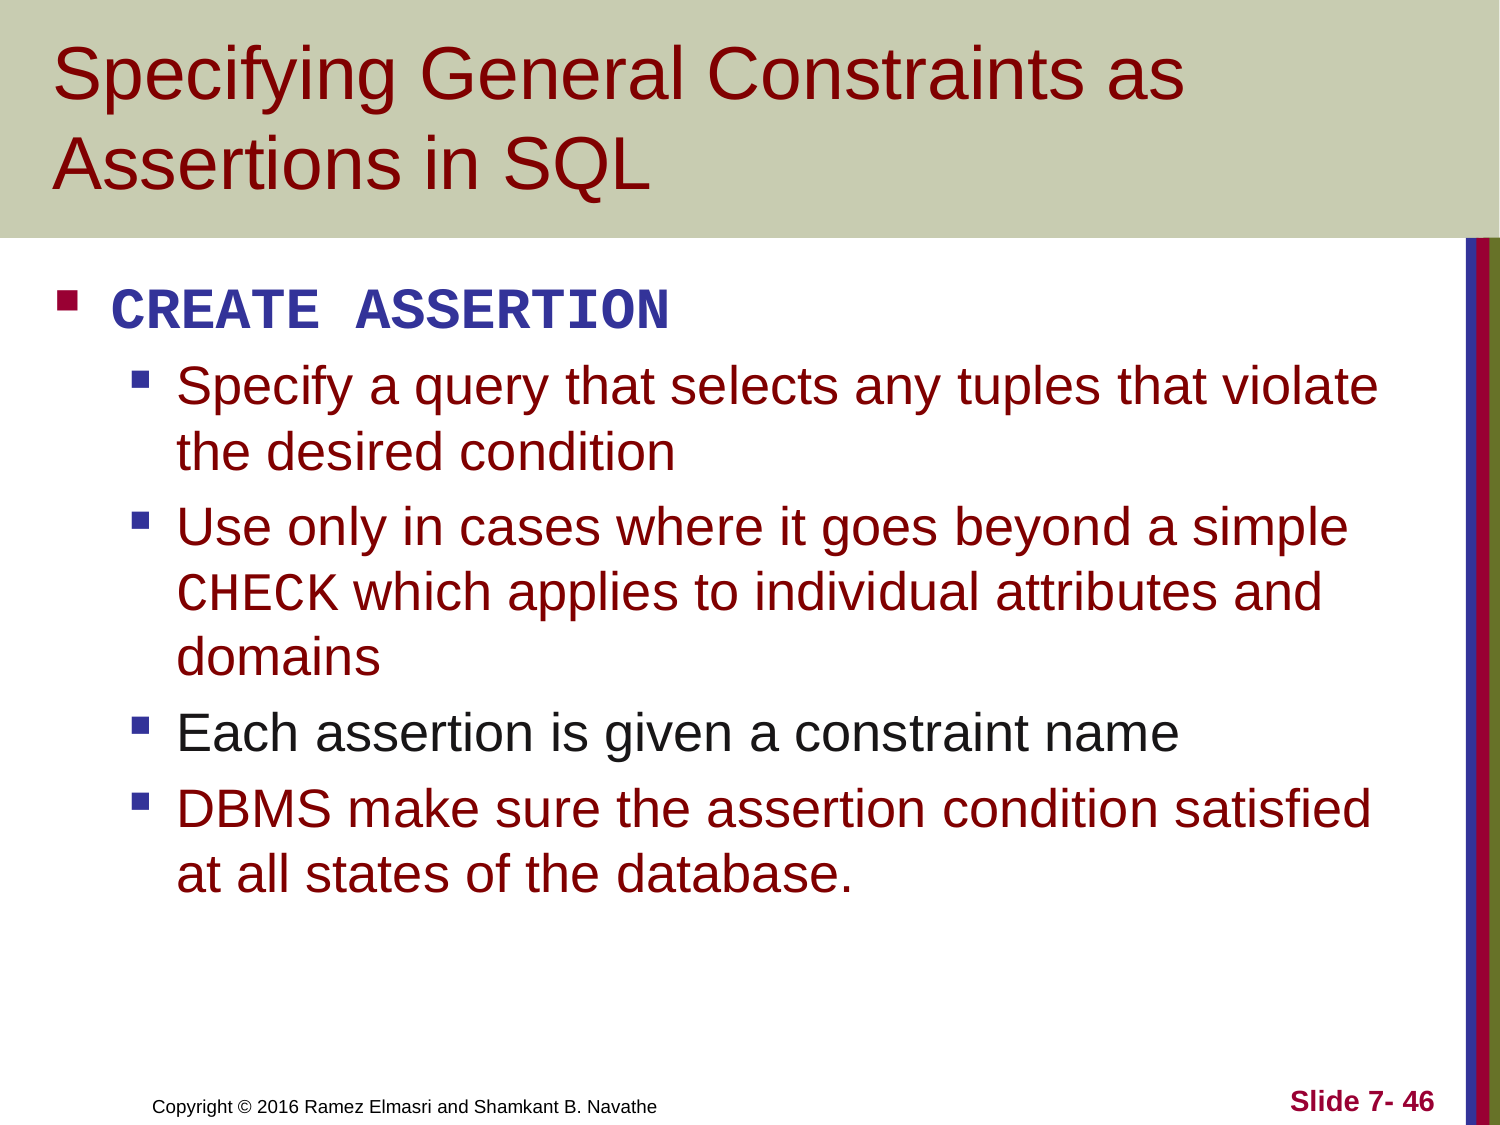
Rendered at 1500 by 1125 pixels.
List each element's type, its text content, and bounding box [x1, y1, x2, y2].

slide_number Slide 7- 46 [1137, 1049, 1451, 1125]
title Specifying General Constraints as Assertions in SQL [37, 49, 1317, 213]
list CREATE ASSERTION Specify a query that selects any tuples that violate the desired condition Use only in cases where it goes beyond a simple CHECK which applies to individual attributes and domains Each assertion is given a constraint name DBMS make sure the assertion condition satisfied at all states of the database. [39, 262, 1400, 1013]
